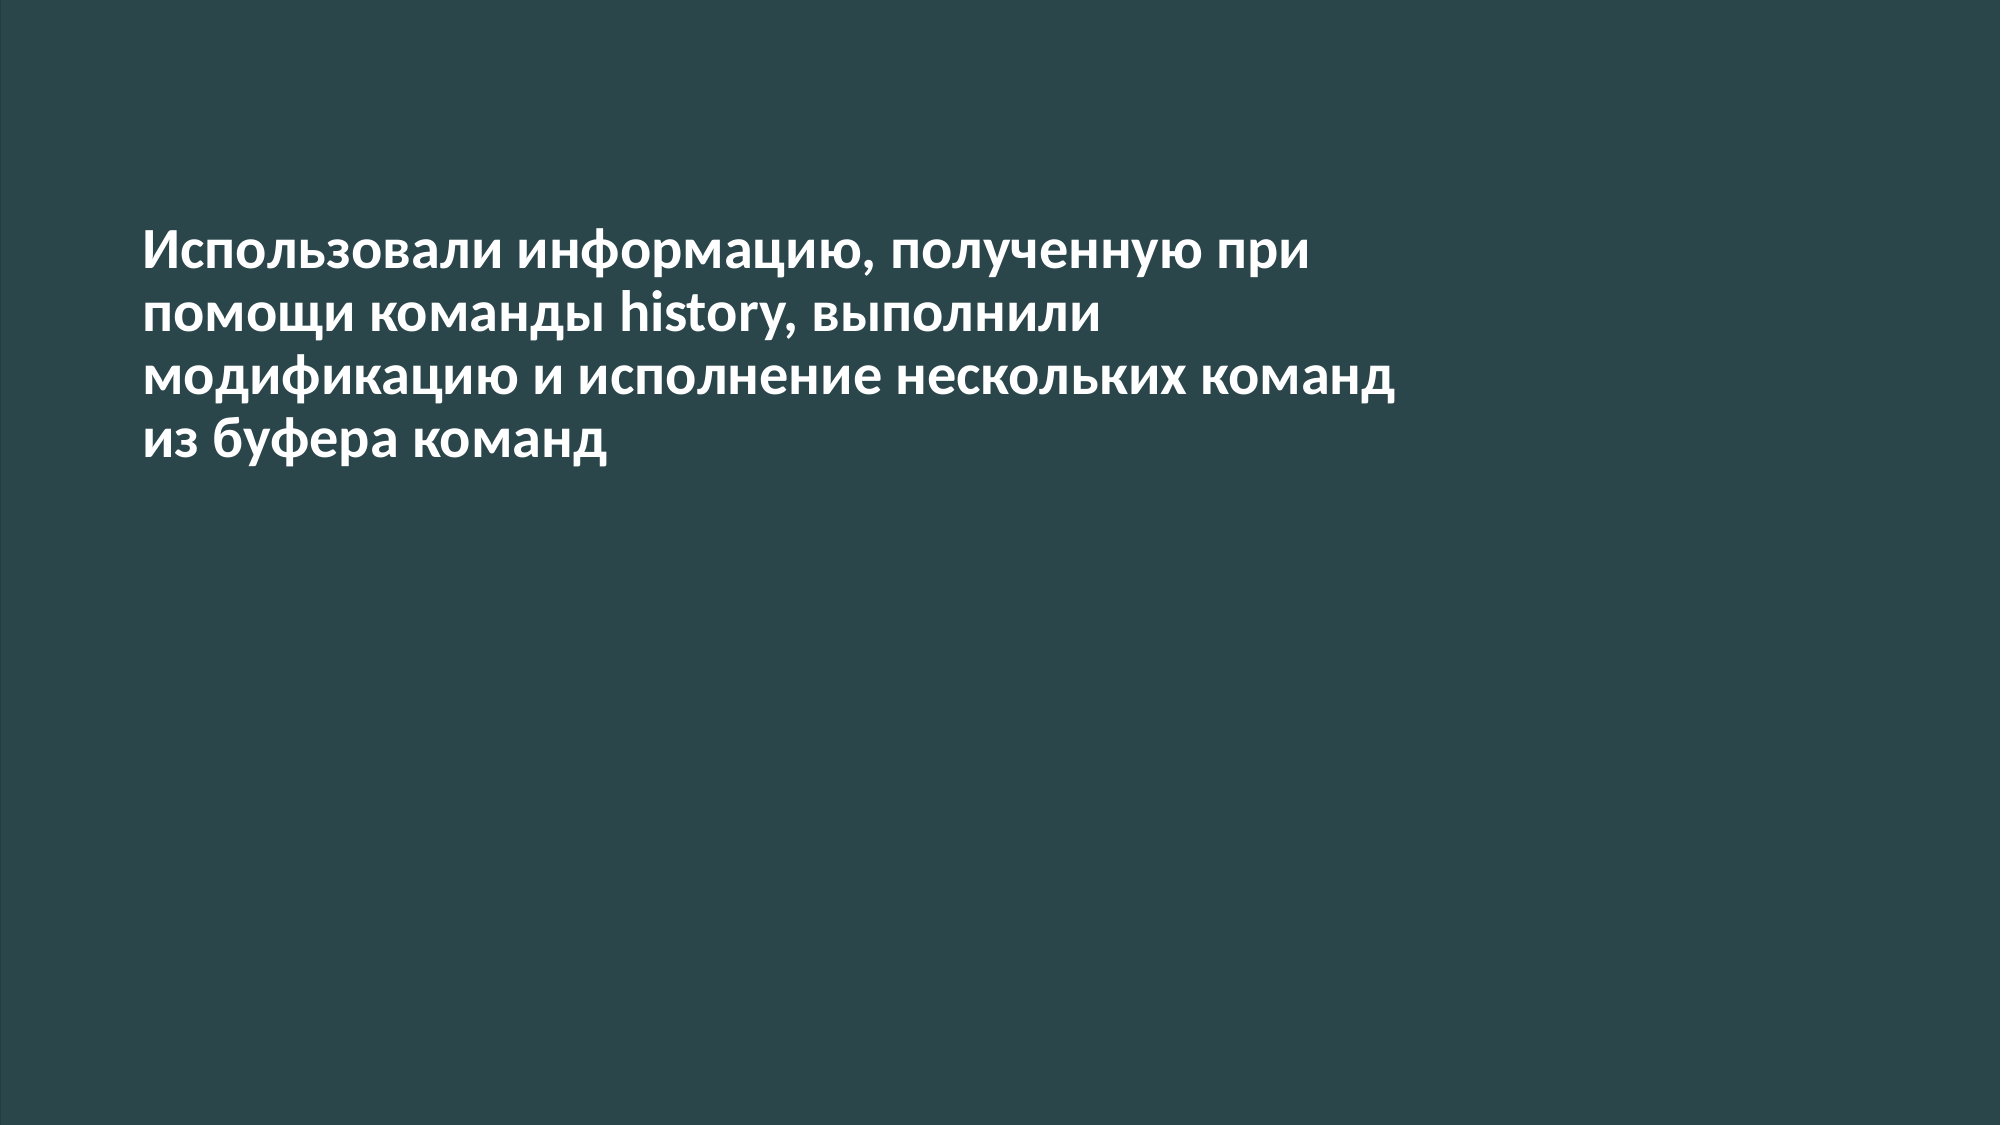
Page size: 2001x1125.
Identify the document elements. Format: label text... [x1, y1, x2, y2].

list Использовали информацию, полученную при помощи команды history, выполнили модификацию и исполнение нескольких команд из буфера команд [127, 210, 1446, 1014]
